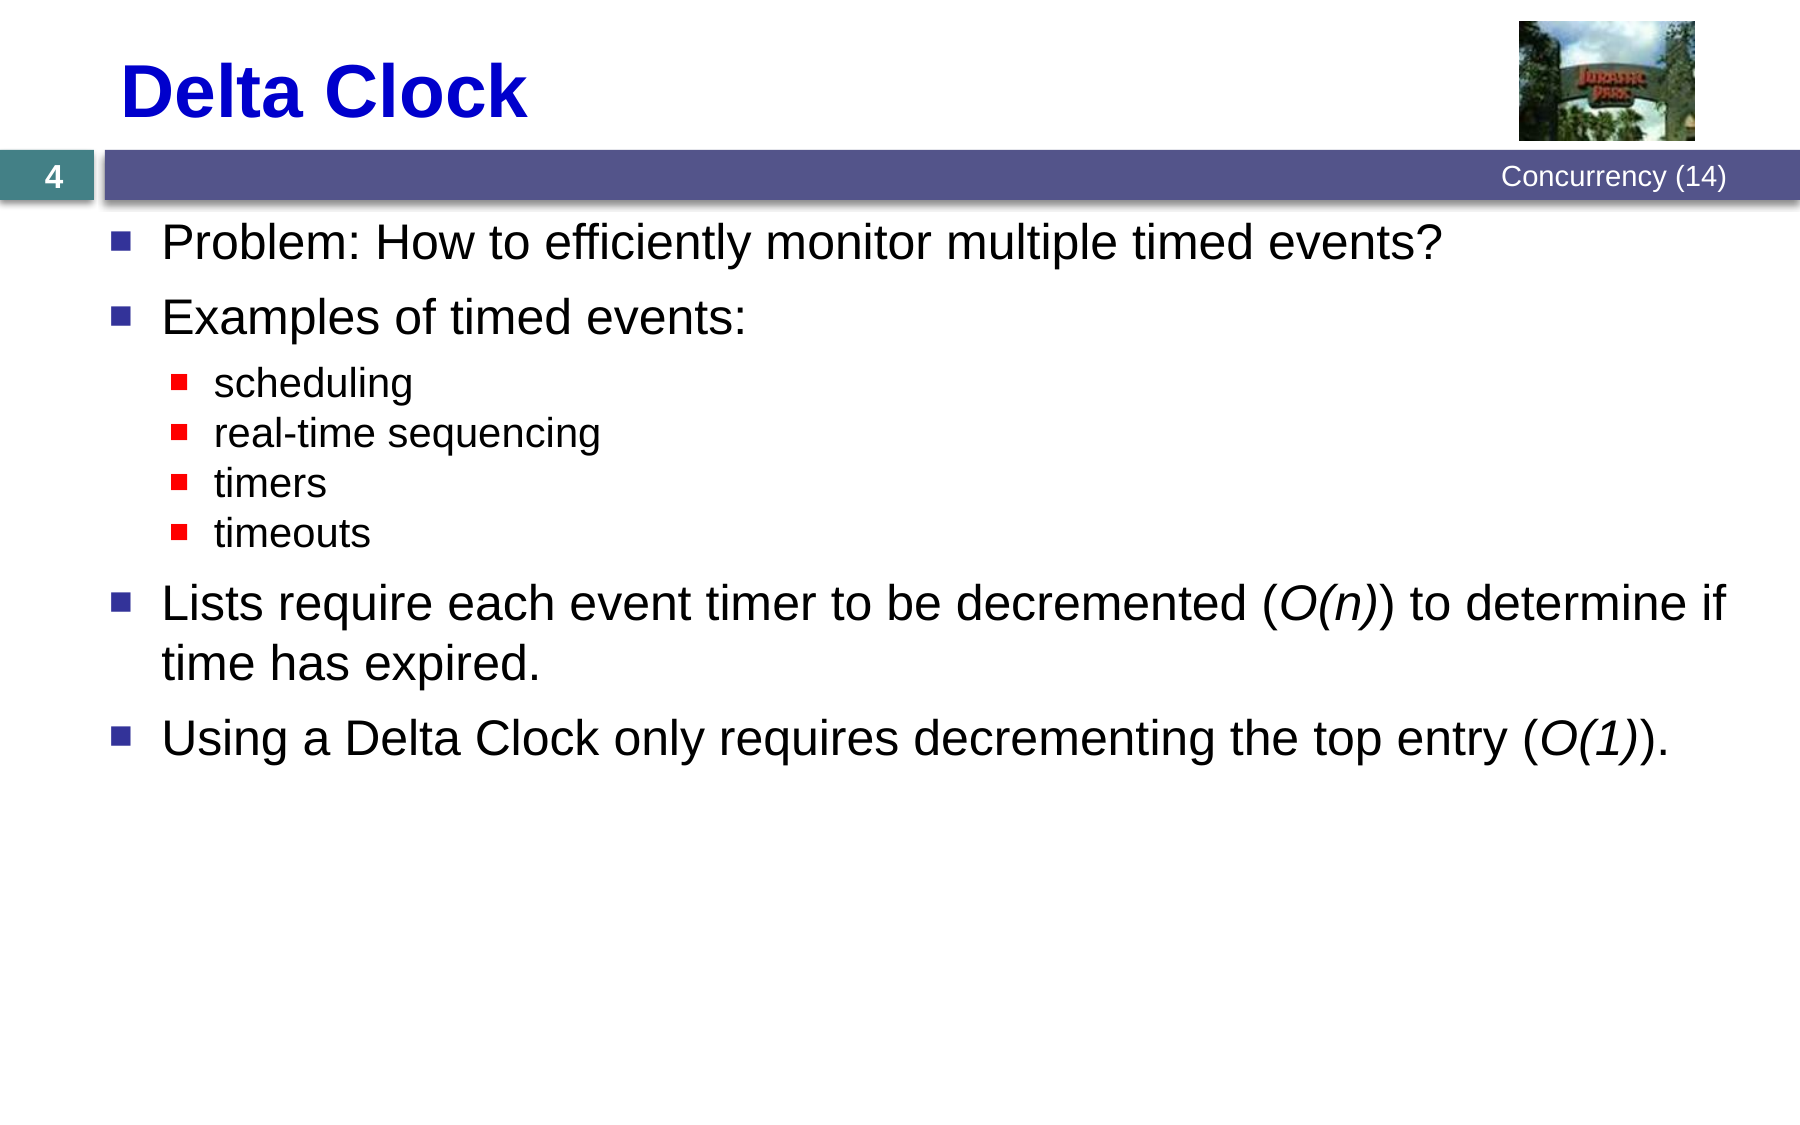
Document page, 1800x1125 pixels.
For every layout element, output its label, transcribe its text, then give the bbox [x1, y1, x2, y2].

title Delta Clock [105, 27, 1173, 149]
footer Concurrency (14) [675, 149, 1743, 202]
picture [1519, 21, 1695, 141]
list Problem: How to efficiently monitor multiple timed events? Examples of timed events: scheduling real-time sequencing timers timeouts Lists require each event timer to be decremented (O(n)) to determine if time has expired. Using a Delta Clock only requires decrementing the top entry (O(1)). [93, 201, 1743, 1075]
slide_number 4 [0, 152, 108, 198]
